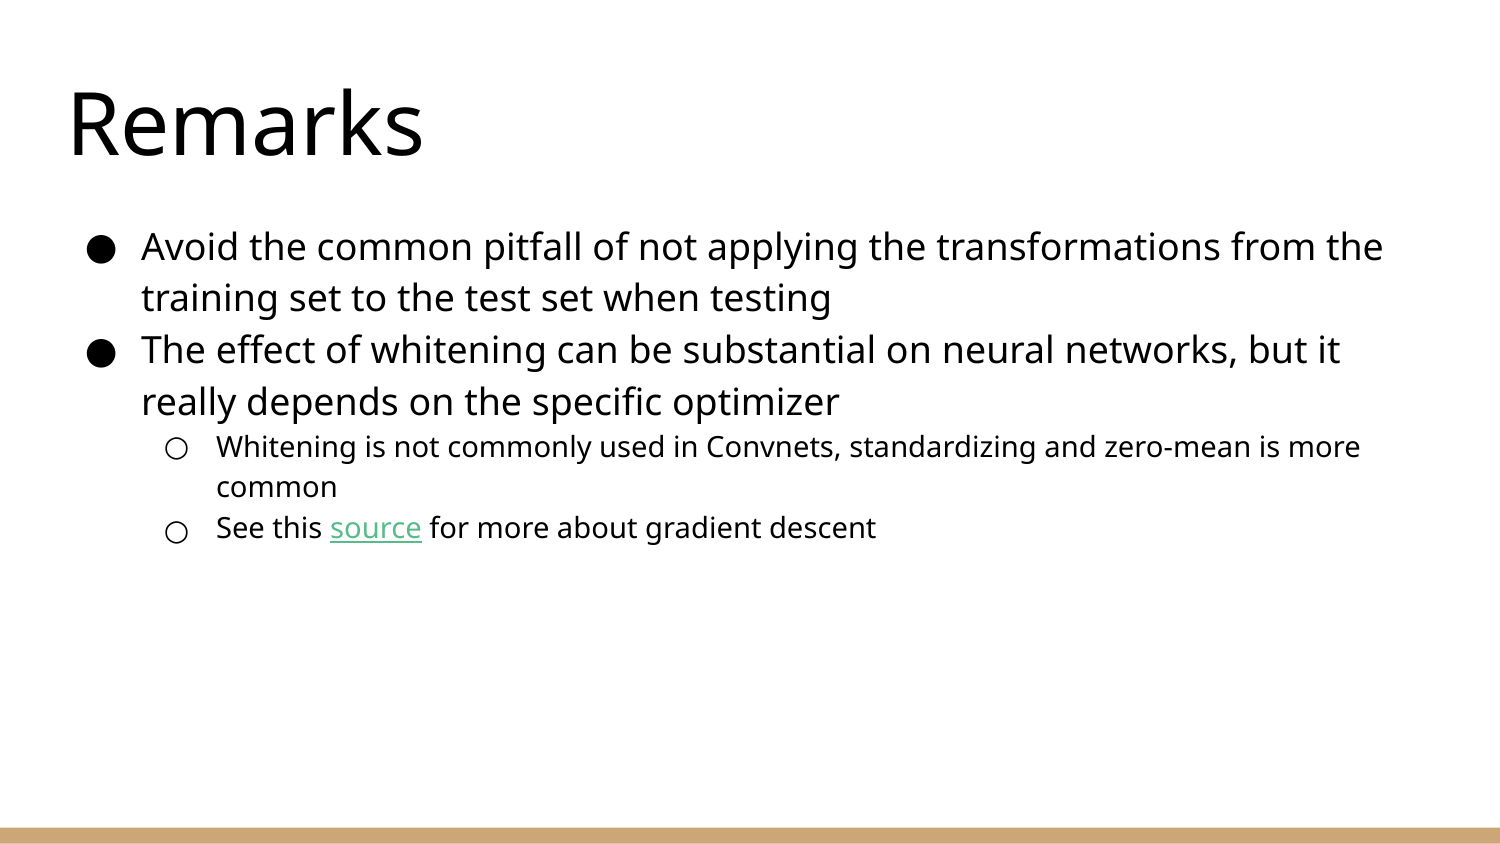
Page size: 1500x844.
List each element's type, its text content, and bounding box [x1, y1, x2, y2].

title Remarks [51, 51, 1449, 189]
list Avoid the common pitfall of not applying the transformations from the training set to the test set when testing The effect of whitening can be substantial on neural networks, but it really depends on the specific optimizer Whitening is not commonly used in Convnets, standardizing and zero-mean is more common See this source for more about gradient descent [51, 200, 1449, 752]
